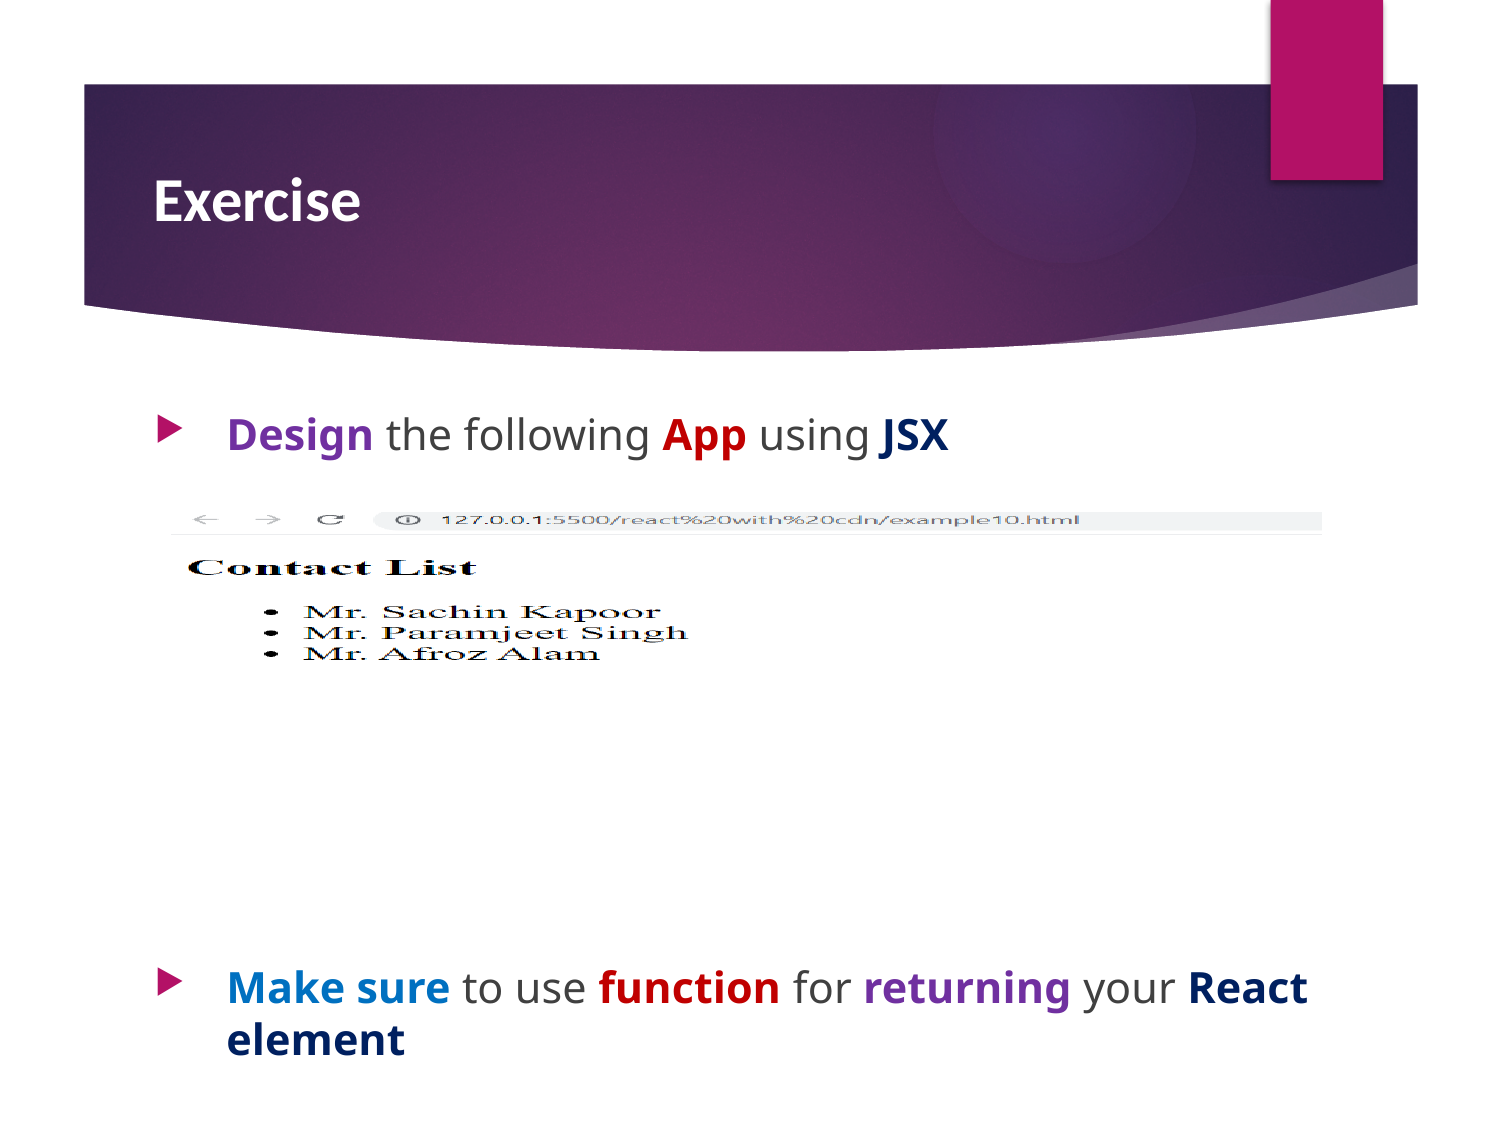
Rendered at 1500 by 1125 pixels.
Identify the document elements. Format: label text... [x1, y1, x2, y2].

text_box Exercise [0, 69, 785, 244]
title [46, 23, 1447, 186]
picture [171, 512, 1323, 963]
list Design the following App using JSX Make sure to use function for returning your React element [139, 399, 1361, 1080]
